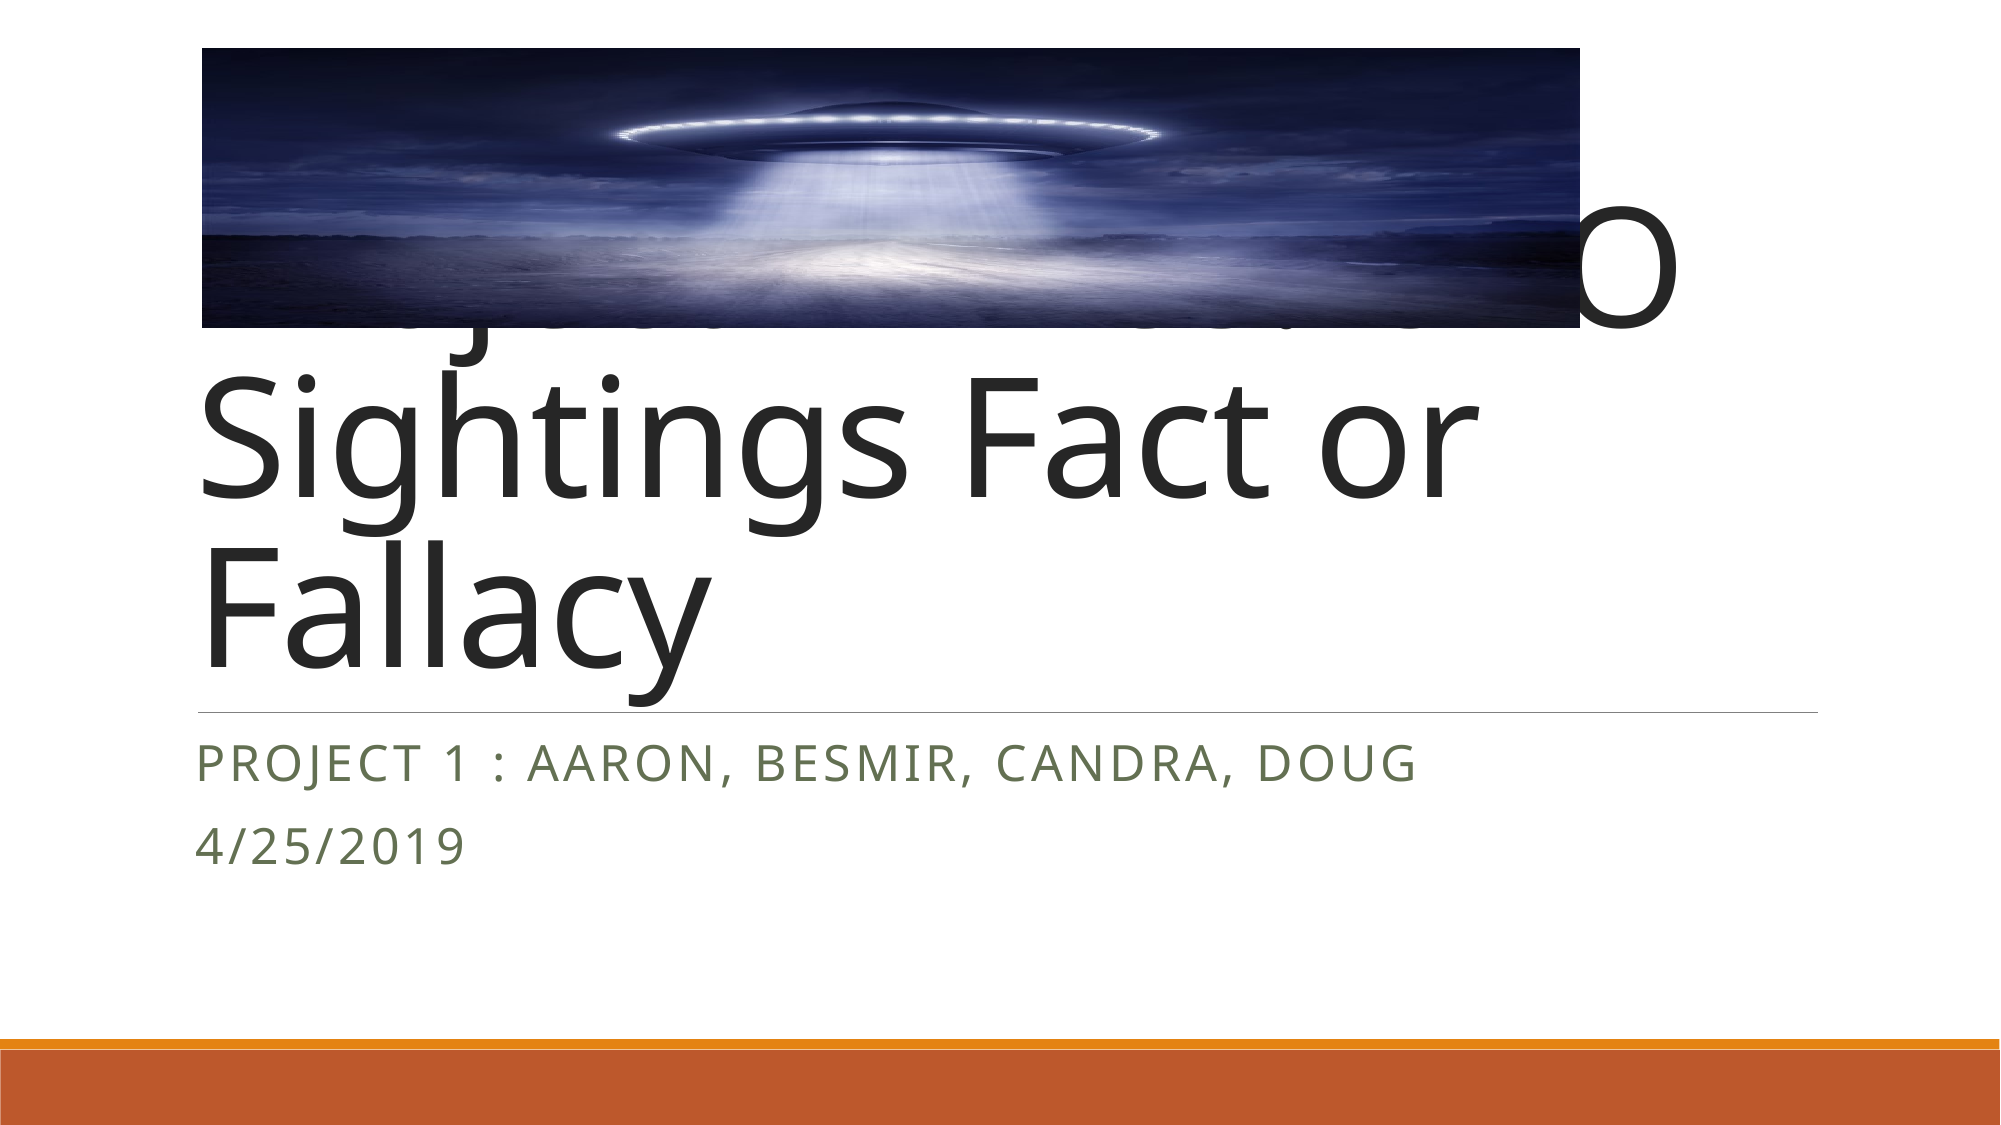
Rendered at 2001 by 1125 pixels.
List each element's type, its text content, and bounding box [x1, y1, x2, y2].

title Project X-Files: UFO Sightings Fact or Fallacy [180, 124, 1830, 710]
picture [201, 48, 1581, 328]
subtitle Project 1 : Aaron, besmir, candra, doug 4/25/2019 [180, 730, 1831, 919]
